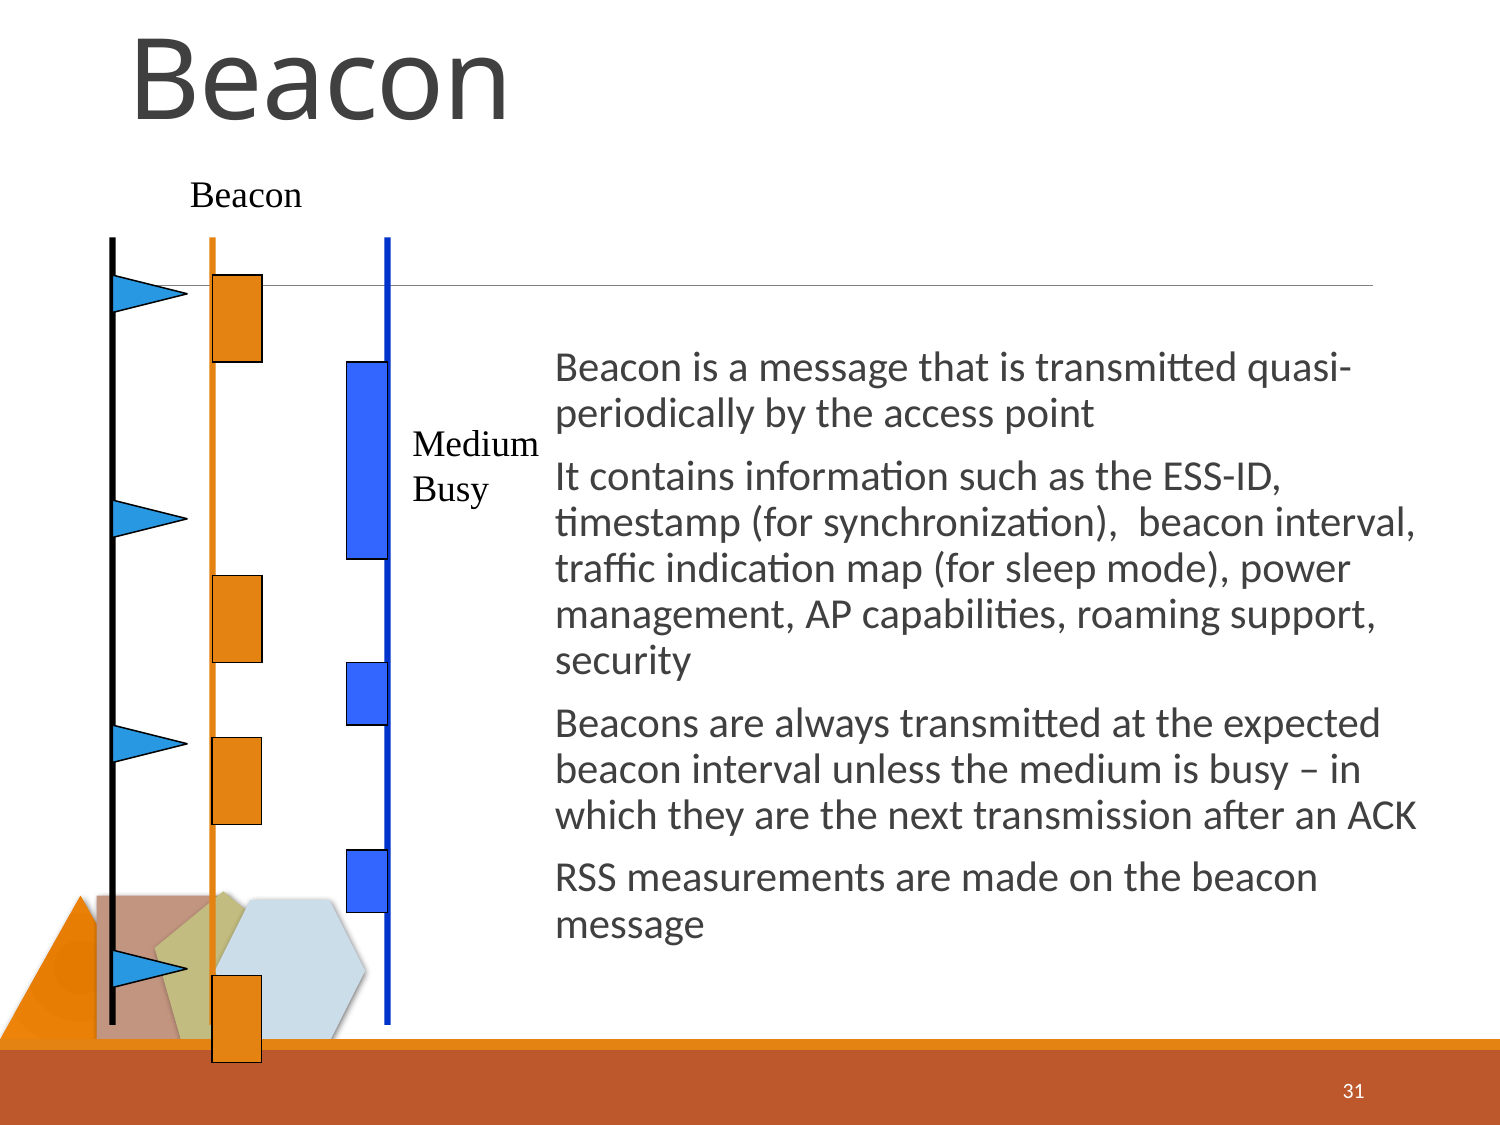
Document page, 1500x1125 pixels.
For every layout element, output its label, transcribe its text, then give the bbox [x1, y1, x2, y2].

text_box [112, 950, 188, 988]
slide_number 31 [1218, 1059, 1380, 1120]
text_box Beacon [175, 162, 318, 223]
list Beacon is a message that is transmitted quasi-periodically by the access point It contains information such as the ESS-ID, timestamp (for synchronization), beacon interval, traffic indication map (for sleep mode), power management, AP capabilities, roaming support, security Beacons are always transmitted at the expected beacon interval unless the medium is busy – in which they are the next transmission after an ACK RSS measurements are made on the beacon message [554, 337, 1425, 1005]
text_box [212, 737, 262, 825]
text_box [346, 362, 388, 559]
text_box [112, 275, 188, 313]
text_box [212, 575, 262, 663]
text_box [112, 500, 188, 538]
title Beacon [112, 37, 1388, 150]
text_box [112, 725, 188, 763]
text_box [211, 975, 262, 1063]
text_box [212, 275, 263, 363]
text_box [346, 849, 388, 913]
text_box [346, 662, 388, 725]
text_box Medium Busy [397, 411, 555, 517]
